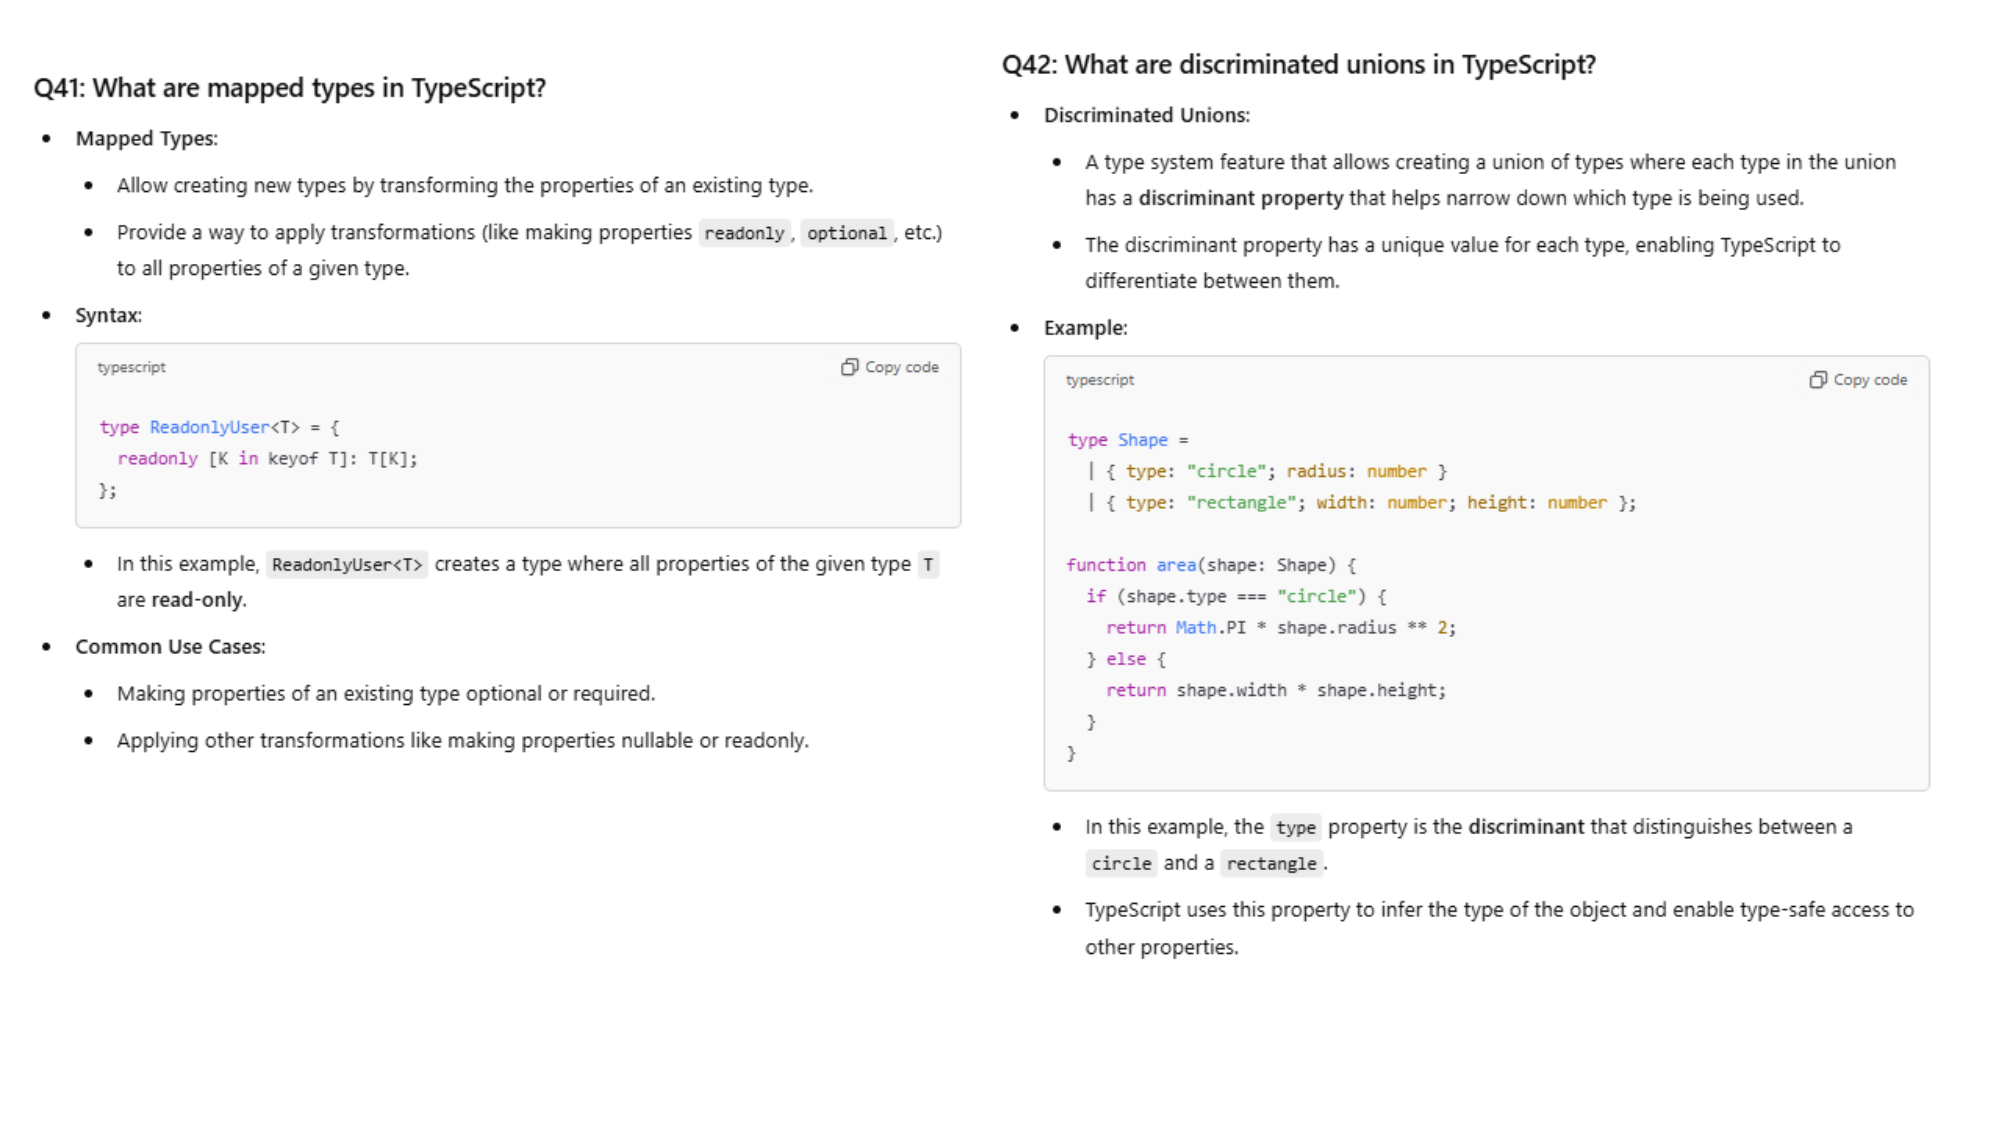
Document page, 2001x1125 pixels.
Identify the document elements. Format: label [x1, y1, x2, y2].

picture [16, 27, 1979, 967]
